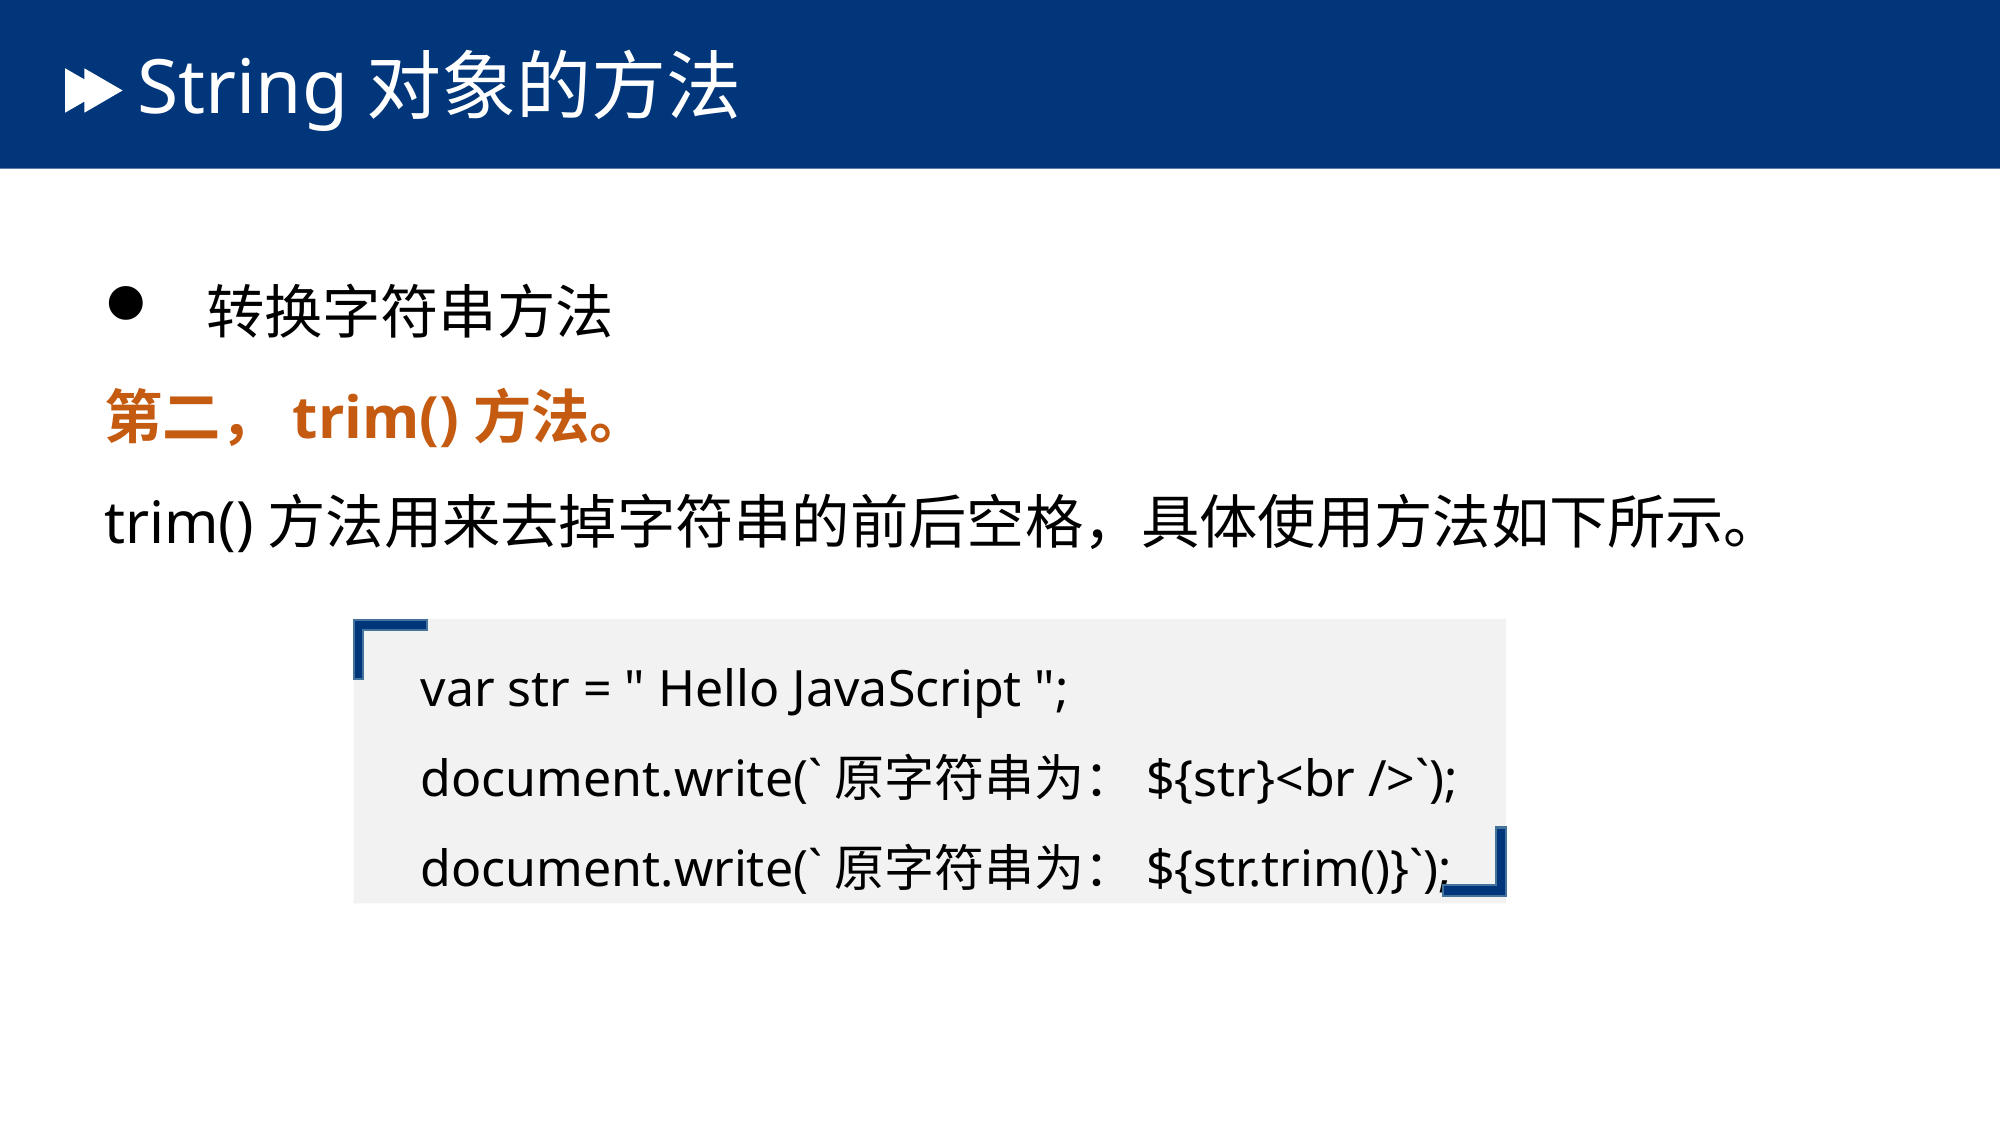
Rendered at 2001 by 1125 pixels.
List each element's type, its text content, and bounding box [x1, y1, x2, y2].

title String对象的方法 [122, 40, 1336, 138]
text_box 转换字符串方法 第二，trim()方法。 trim()方法用来去掉字符串的前后空格，具体使用方法如下所示。 [89, 233, 1819, 563]
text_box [353, 618, 1506, 896]
